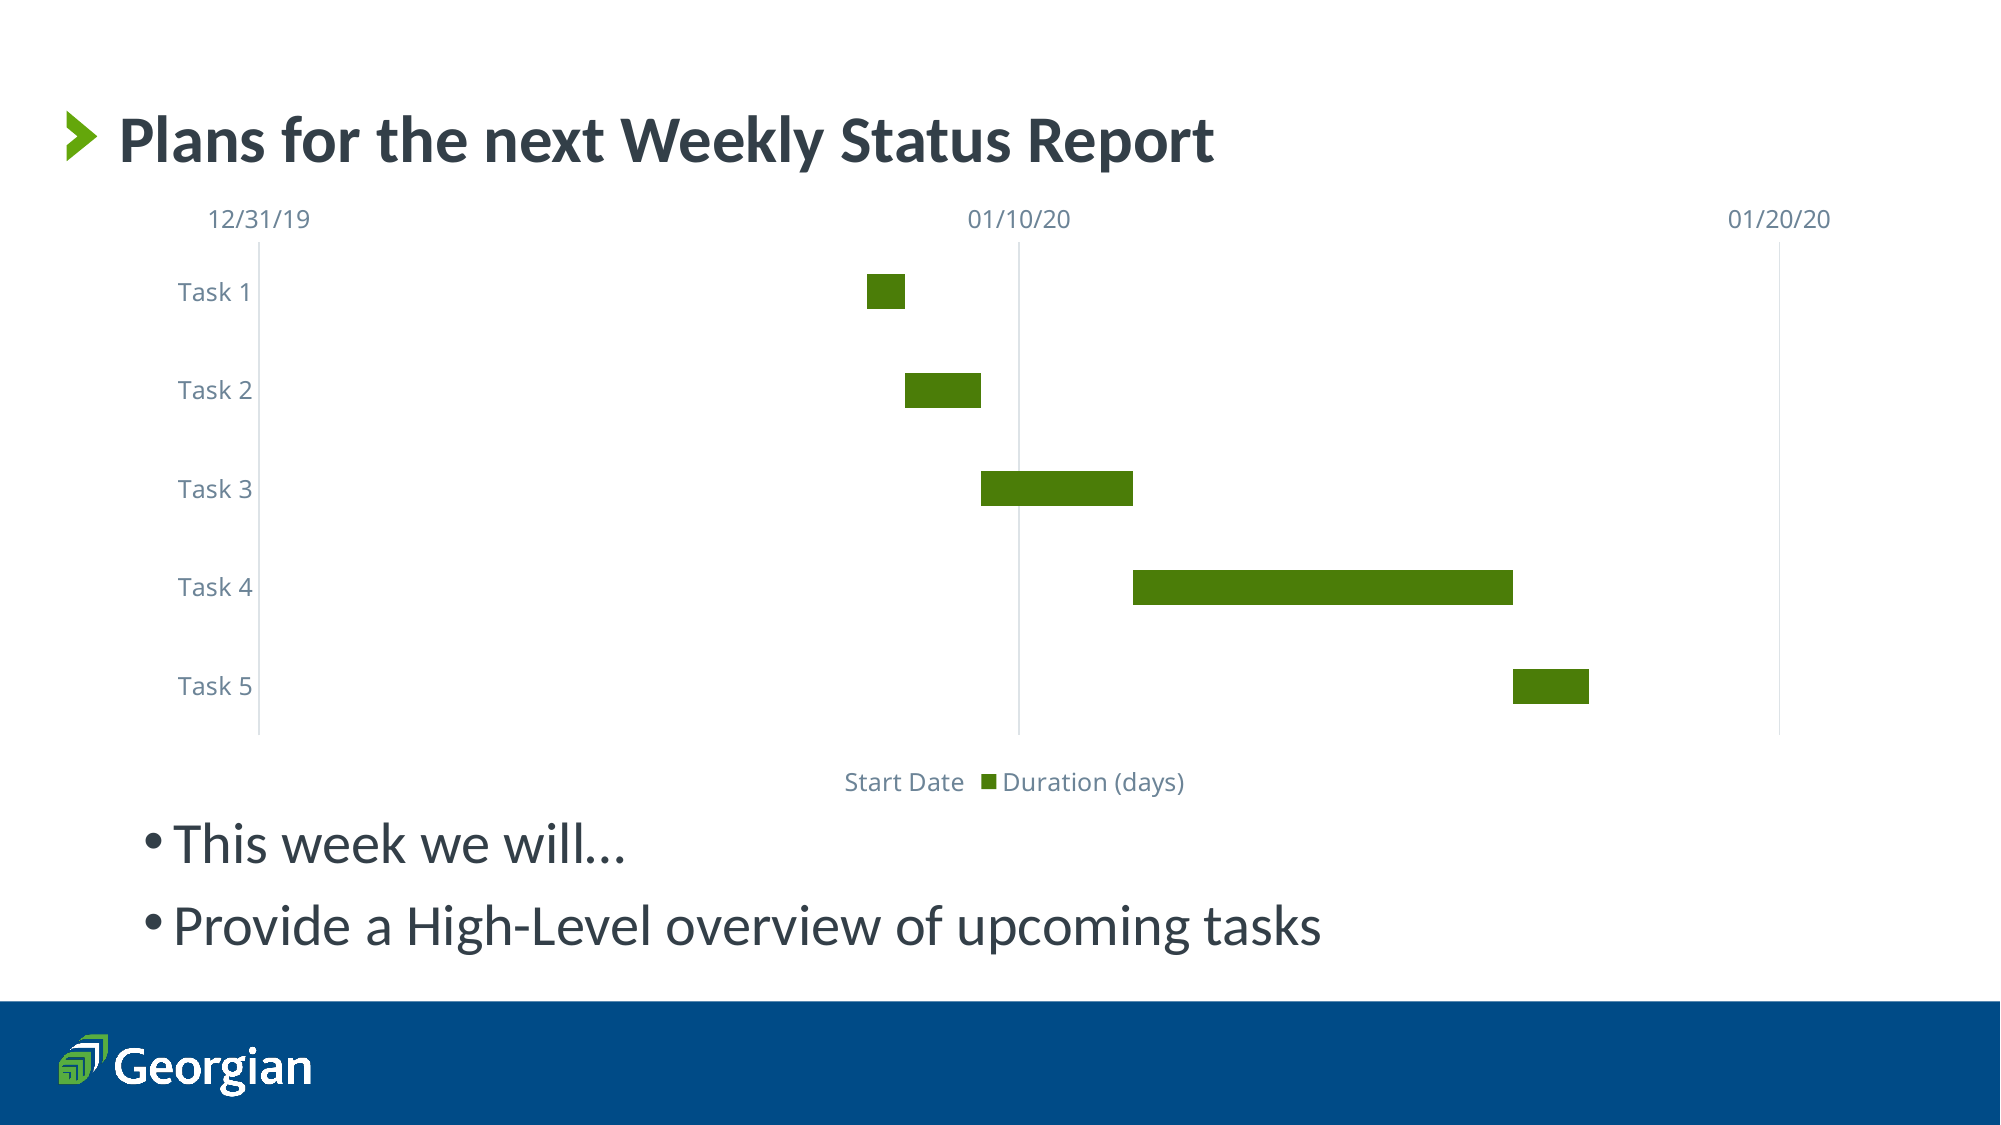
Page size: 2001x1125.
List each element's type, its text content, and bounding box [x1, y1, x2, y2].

list This week we will… Provide a High-Level overview of upcoming tasks [143, 813, 1866, 977]
chart [143, 189, 1866, 806]
picture [33, 1017, 336, 1122]
title Plans for the next Weekly Status Report [66, 95, 1866, 220]
